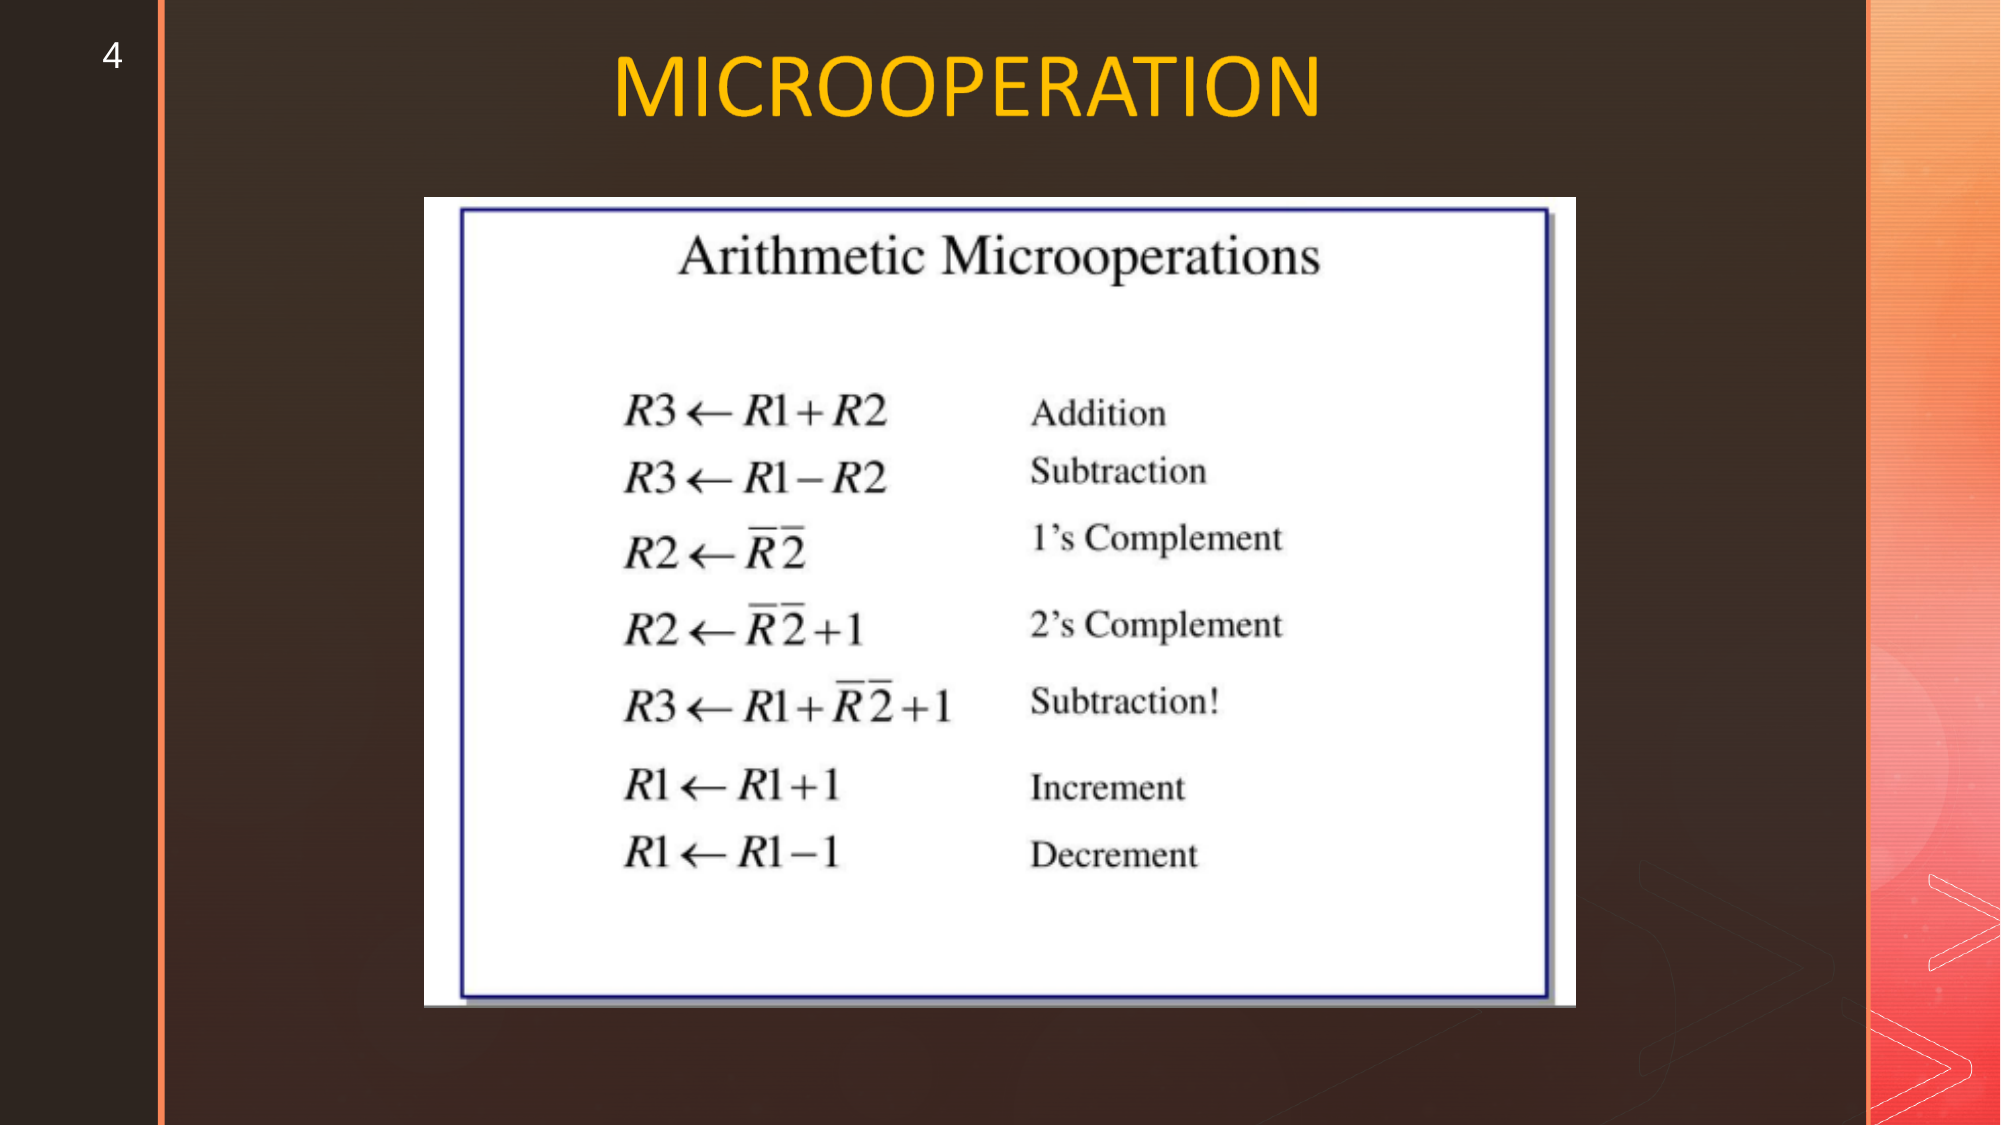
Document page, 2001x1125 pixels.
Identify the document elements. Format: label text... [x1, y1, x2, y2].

slide_number 4 [25, 26, 131, 80]
picture [1871, 0, 2001, 1125]
picture [424, 0, 1576, 1008]
